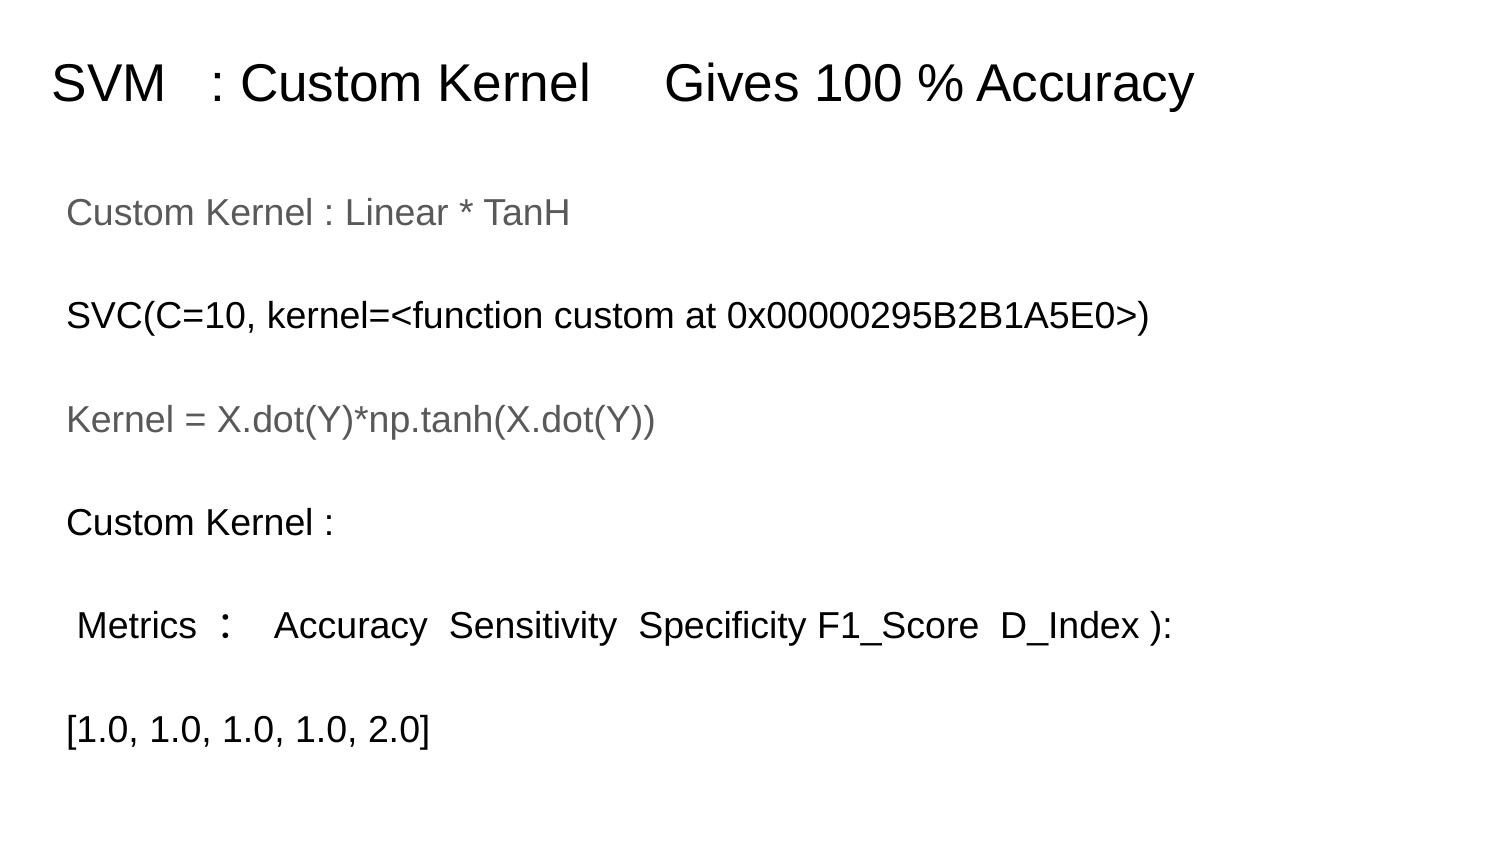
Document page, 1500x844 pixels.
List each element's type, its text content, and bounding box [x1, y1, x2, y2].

title SVM : Custom Kernel Gives 100 % Accuracy [36, 33, 1435, 128]
list Custom Kernel : Linear * TanH SVC(C=10, kernel=<function custom at 0x00000295B2B1A5E0>) Kernel = X.dot(Y)*np.tanh(X.dot(Y)) Custom Kernel : Metrics ： Accuracy Sensitivity Specificity F1_Score D_Index ): [1.0, 1.0, 1.0, 1.0, 2.0] [51, 165, 1449, 791]
